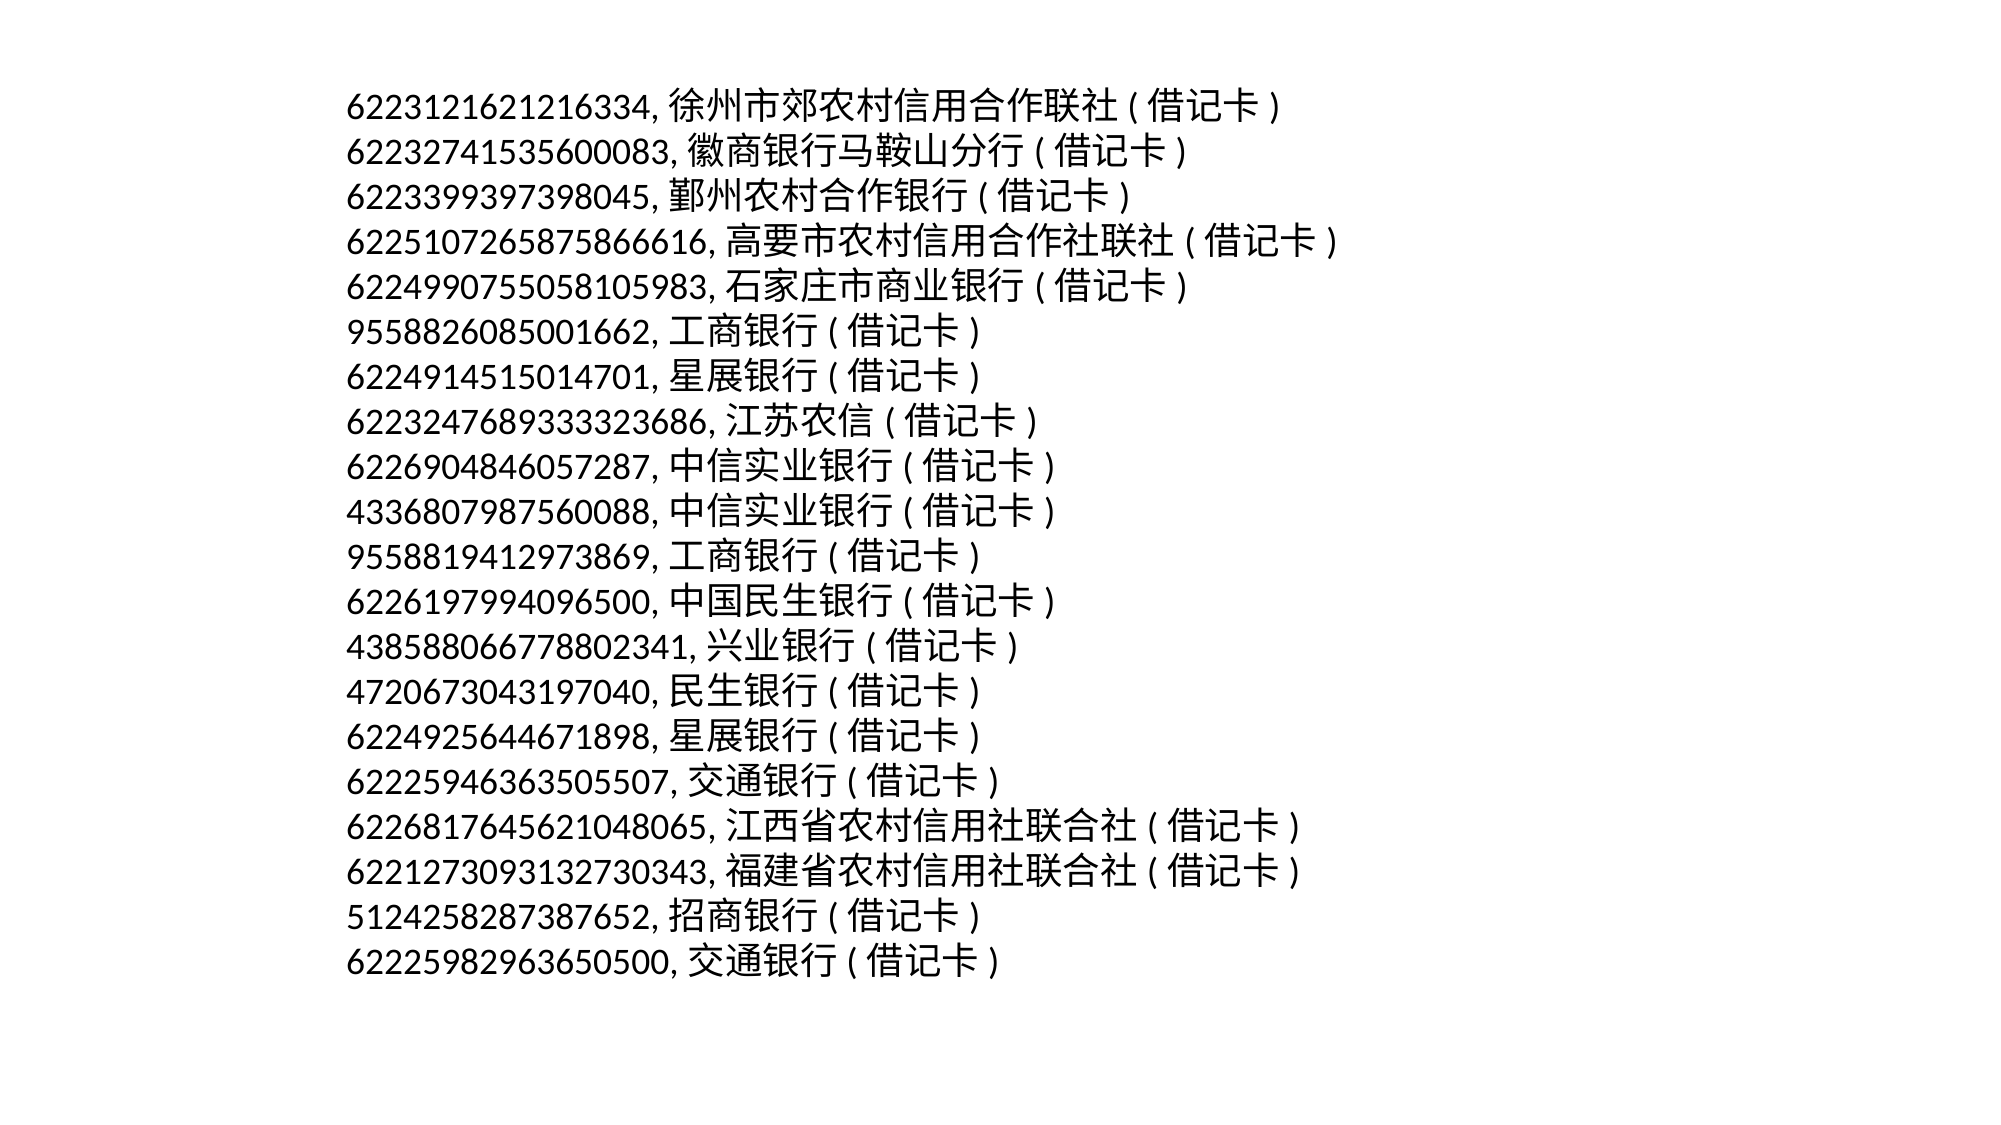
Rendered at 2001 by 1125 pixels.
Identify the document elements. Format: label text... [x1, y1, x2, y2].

text_box 6223121621216334,徐州市郊农村信用合作联社(借记卡) 62232741535600083,徽商银行马鞍山分行(借记卡) 6223399397398045,鄞州农村合作银行(借记卡) 6225107265875866616,高要市农村信用合作社联社(借记卡) 6224990755058105983,石家庄市商业银行(借记卡) 9558826085001662,工商银行(借记卡) 6224914515014701,星展银行(借记卡) 6223247689333323686,江苏农信(借记卡) 6226904846057287,中信实业银行(借记卡) 4336807987560088,中信实业银行(借记卡) 9558819412973869,工商银行(借记卡) 6226197994096500,中国民生银行(借记卡) 438588066778802341,兴业银行(借记卡) 4720673043197040,民生银行(借记卡) 6224925644671898,星展银行(借记卡) 62225946363505507,交通银行(借记卡) 6226817645621048065,江西省农村信用社联合社(借记卡) 6221273093132730343,福建省农村信用社联合社(借记卡) 5124258287387652,招商银行(借记卡) 62225982963650500,交通银行(借记卡) [331, 74, 1473, 990]
